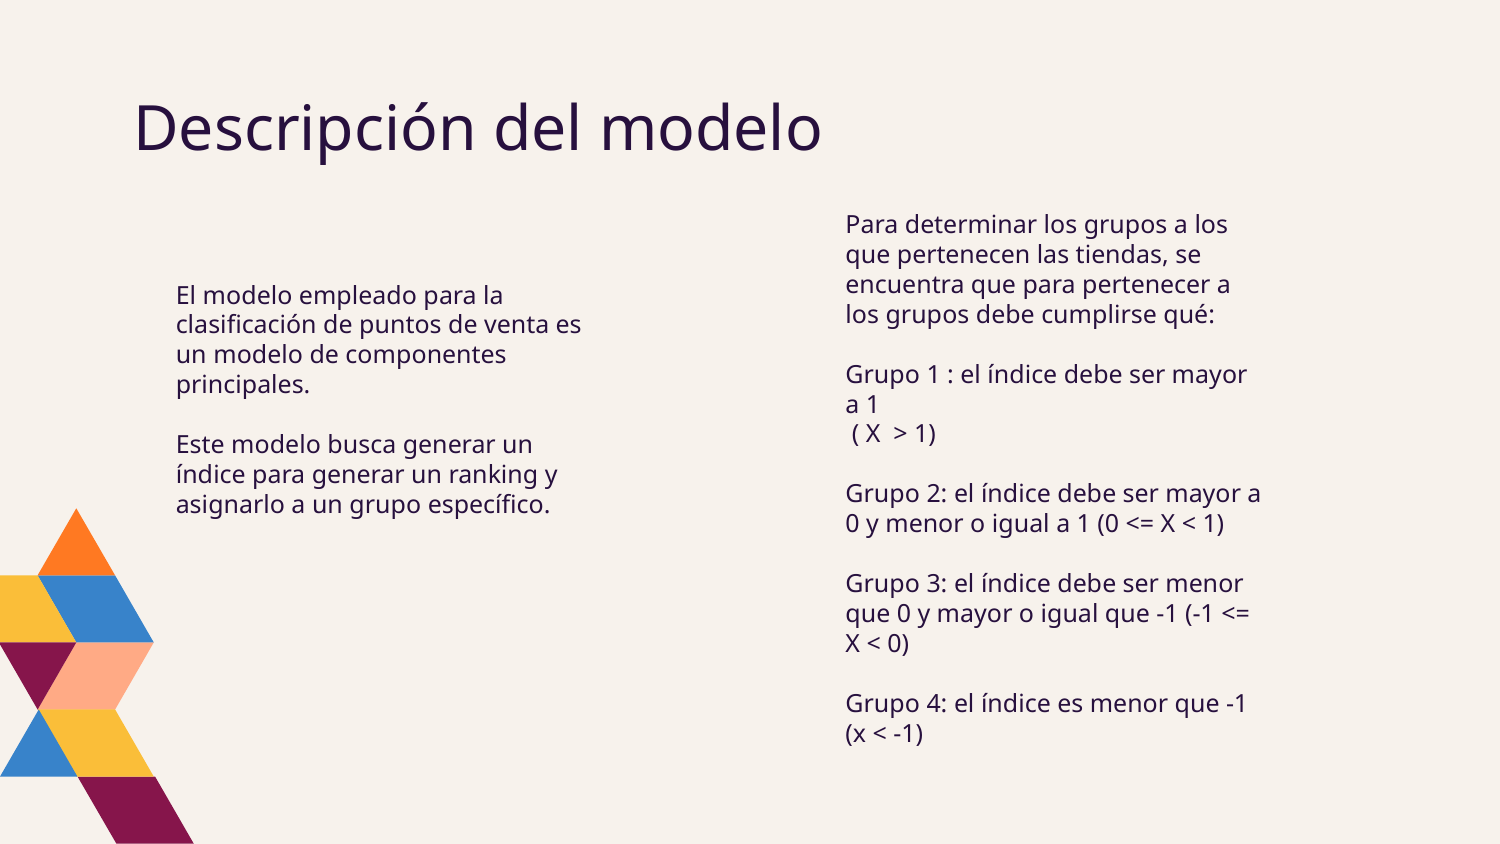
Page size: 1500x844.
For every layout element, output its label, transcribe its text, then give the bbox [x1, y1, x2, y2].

title Descripción del modelo [118, 72, 1382, 167]
subtitle El modelo empleado para la clasificación de puntos de venta es un modelo de componentes principales. Este modelo busca generar un índice para generar un ranking y asignarlo a un grupo específico. [160, 264, 610, 647]
subtitle Para determinar los grupos a los que pertenecen las tiendas, se encuentra que para pertenecer a los grupos debe cumplirse qué: Grupo 1 : el índice debe ser mayor a 1 ( X > 1) Grupo 2: el índice debe ser mayor a 0 y menor o igual a 1 (0 <= X < 1) Grupo 3: el índice debe ser menor que 0 y mayor o igual que -1 (-1 <= X < 0) Grupo 4: el índice es menor que -1 (x < -1) [830, 193, 1280, 718]
